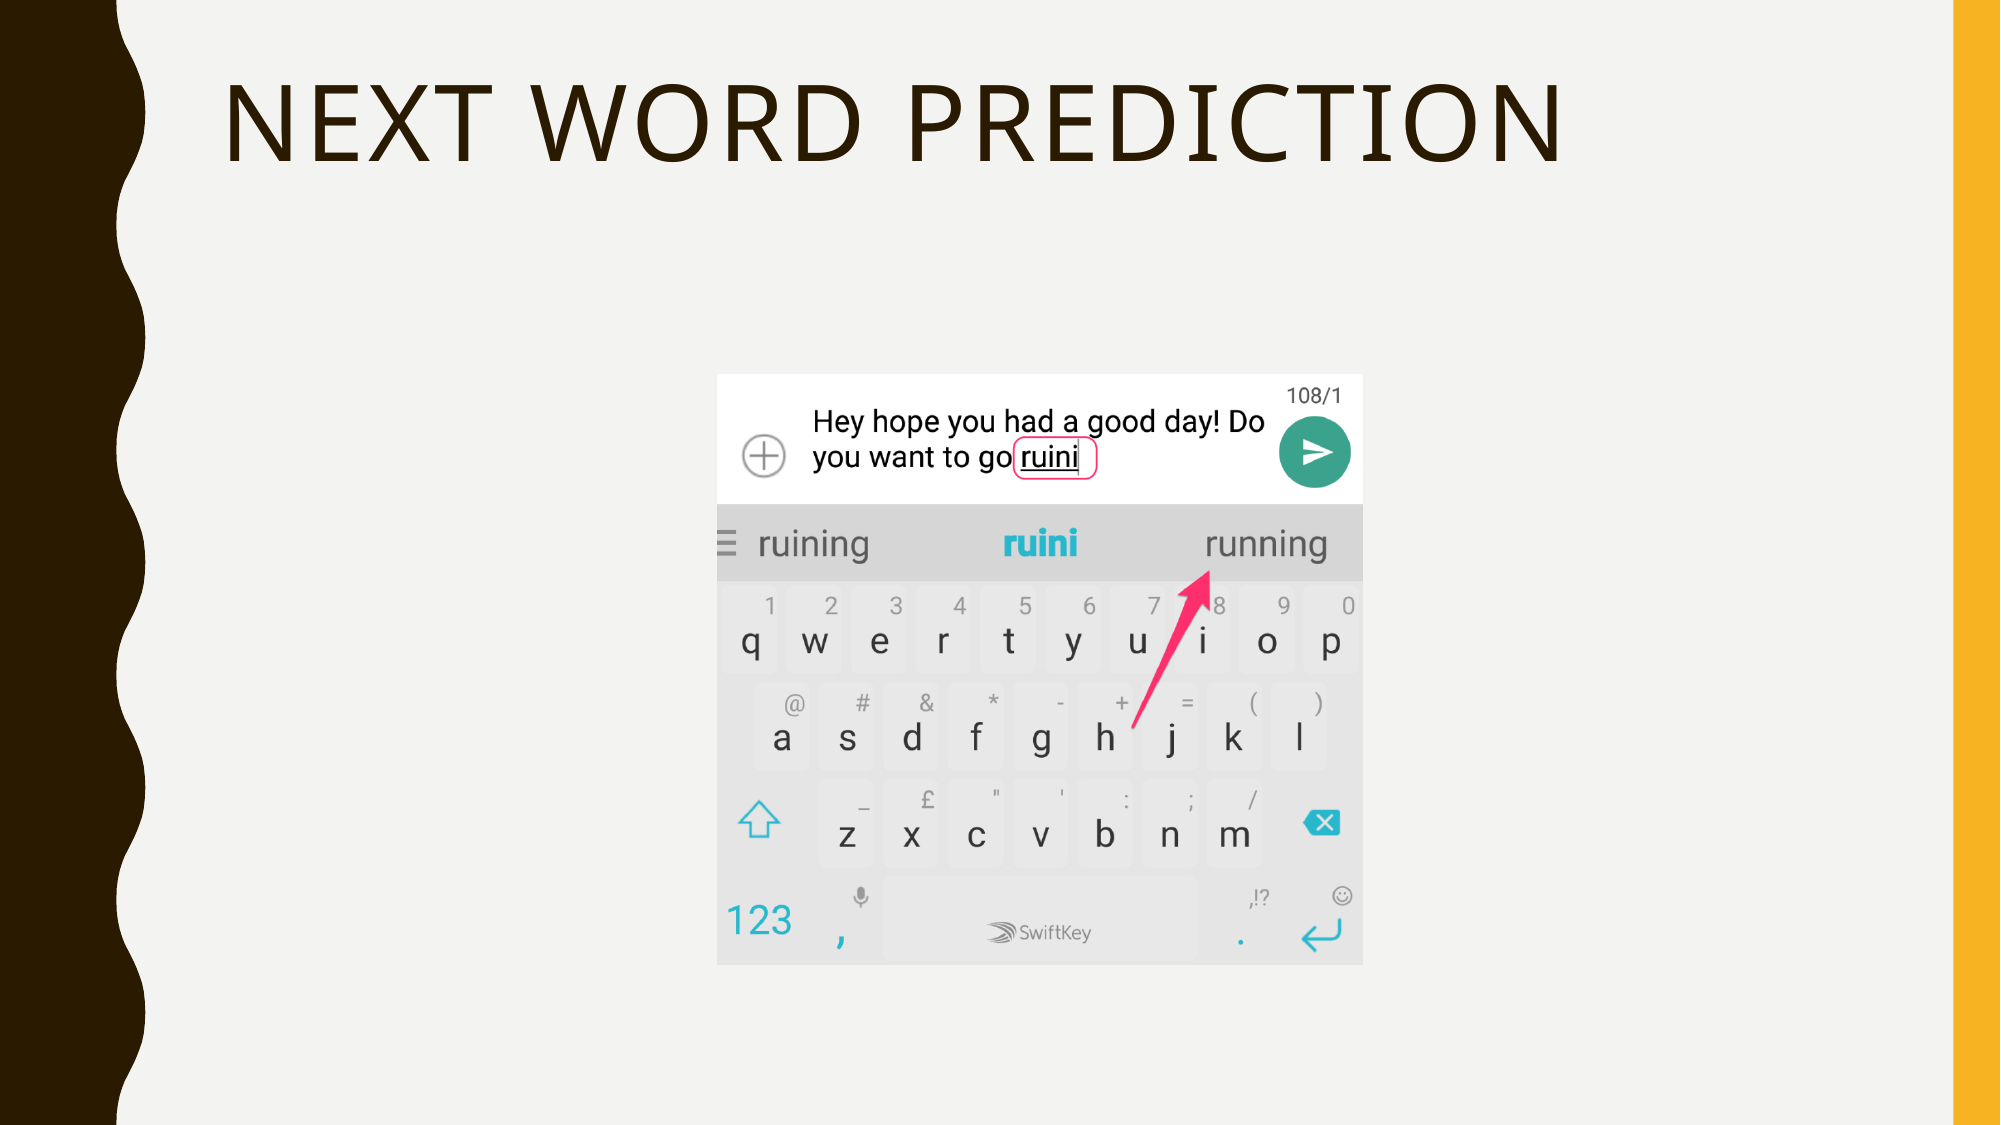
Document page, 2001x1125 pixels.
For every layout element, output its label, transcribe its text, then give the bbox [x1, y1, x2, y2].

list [717, 374, 1363, 965]
title Next word prediction [205, 62, 1875, 308]
